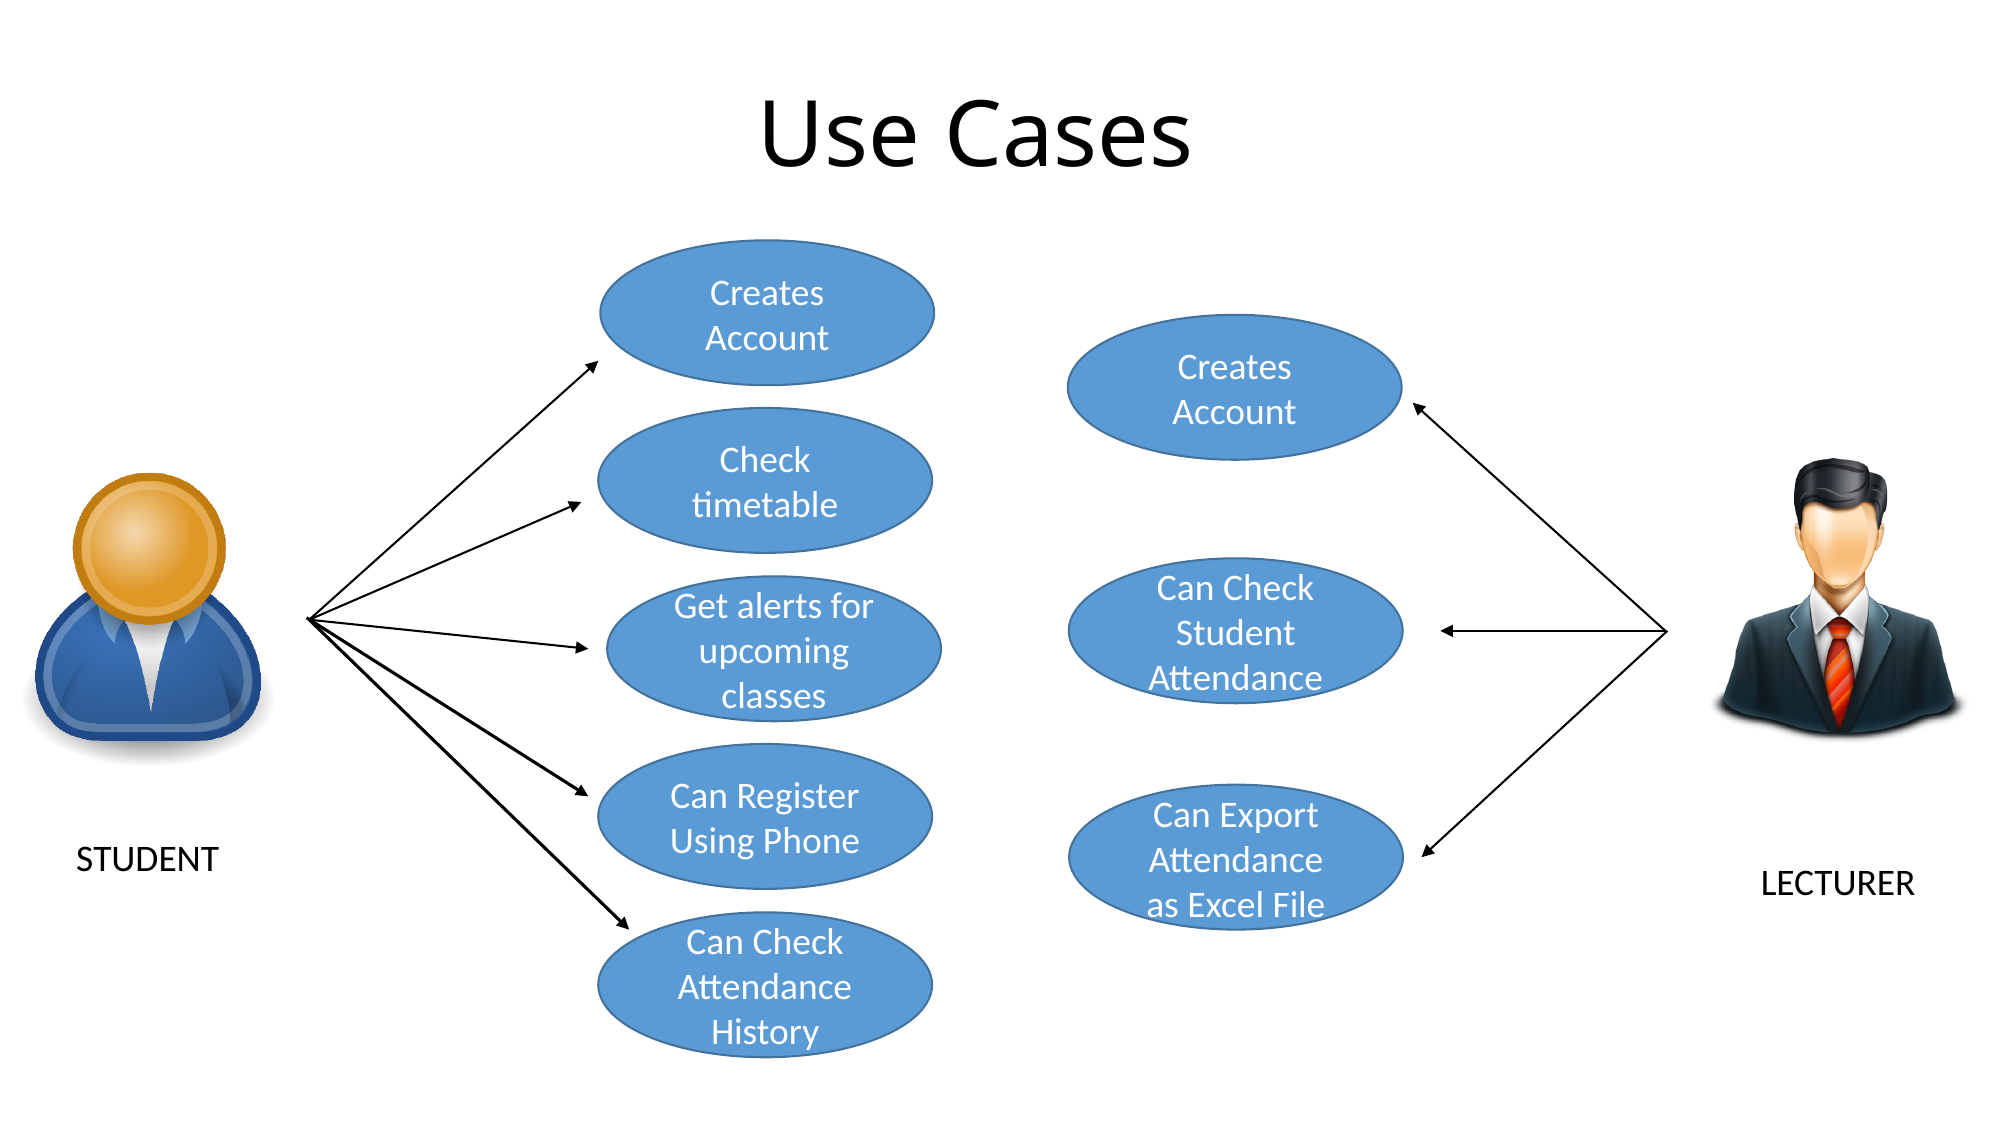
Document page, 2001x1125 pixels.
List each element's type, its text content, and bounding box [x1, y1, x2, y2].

text_box Can Export Attendance as Excel File [1068, 783, 1405, 931]
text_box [309, 360, 599, 619]
text_box Can Check Student Attendance [1067, 557, 1404, 705]
text_box STUDENT [61, 826, 235, 887]
text_box Can Check Attendance History [597, 911, 934, 1059]
text_box Can Register Using Phone [630, 742, 934, 890]
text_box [1412, 402, 1666, 631]
picture [1695, 458, 1982, 745]
text_box LECTURER [1746, 850, 1931, 911]
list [0, 458, 309, 782]
title Use Cases [113, 27, 1839, 246]
text_box Get alerts for upcoming classes [620, 575, 943, 723]
text_box Check timetable [599, 406, 934, 554]
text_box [309, 501, 582, 619]
text_box Creates Account [1066, 313, 1403, 461]
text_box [309, 619, 630, 930]
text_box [1421, 630, 1668, 858]
text_box Creates Account [599, 239, 936, 387]
